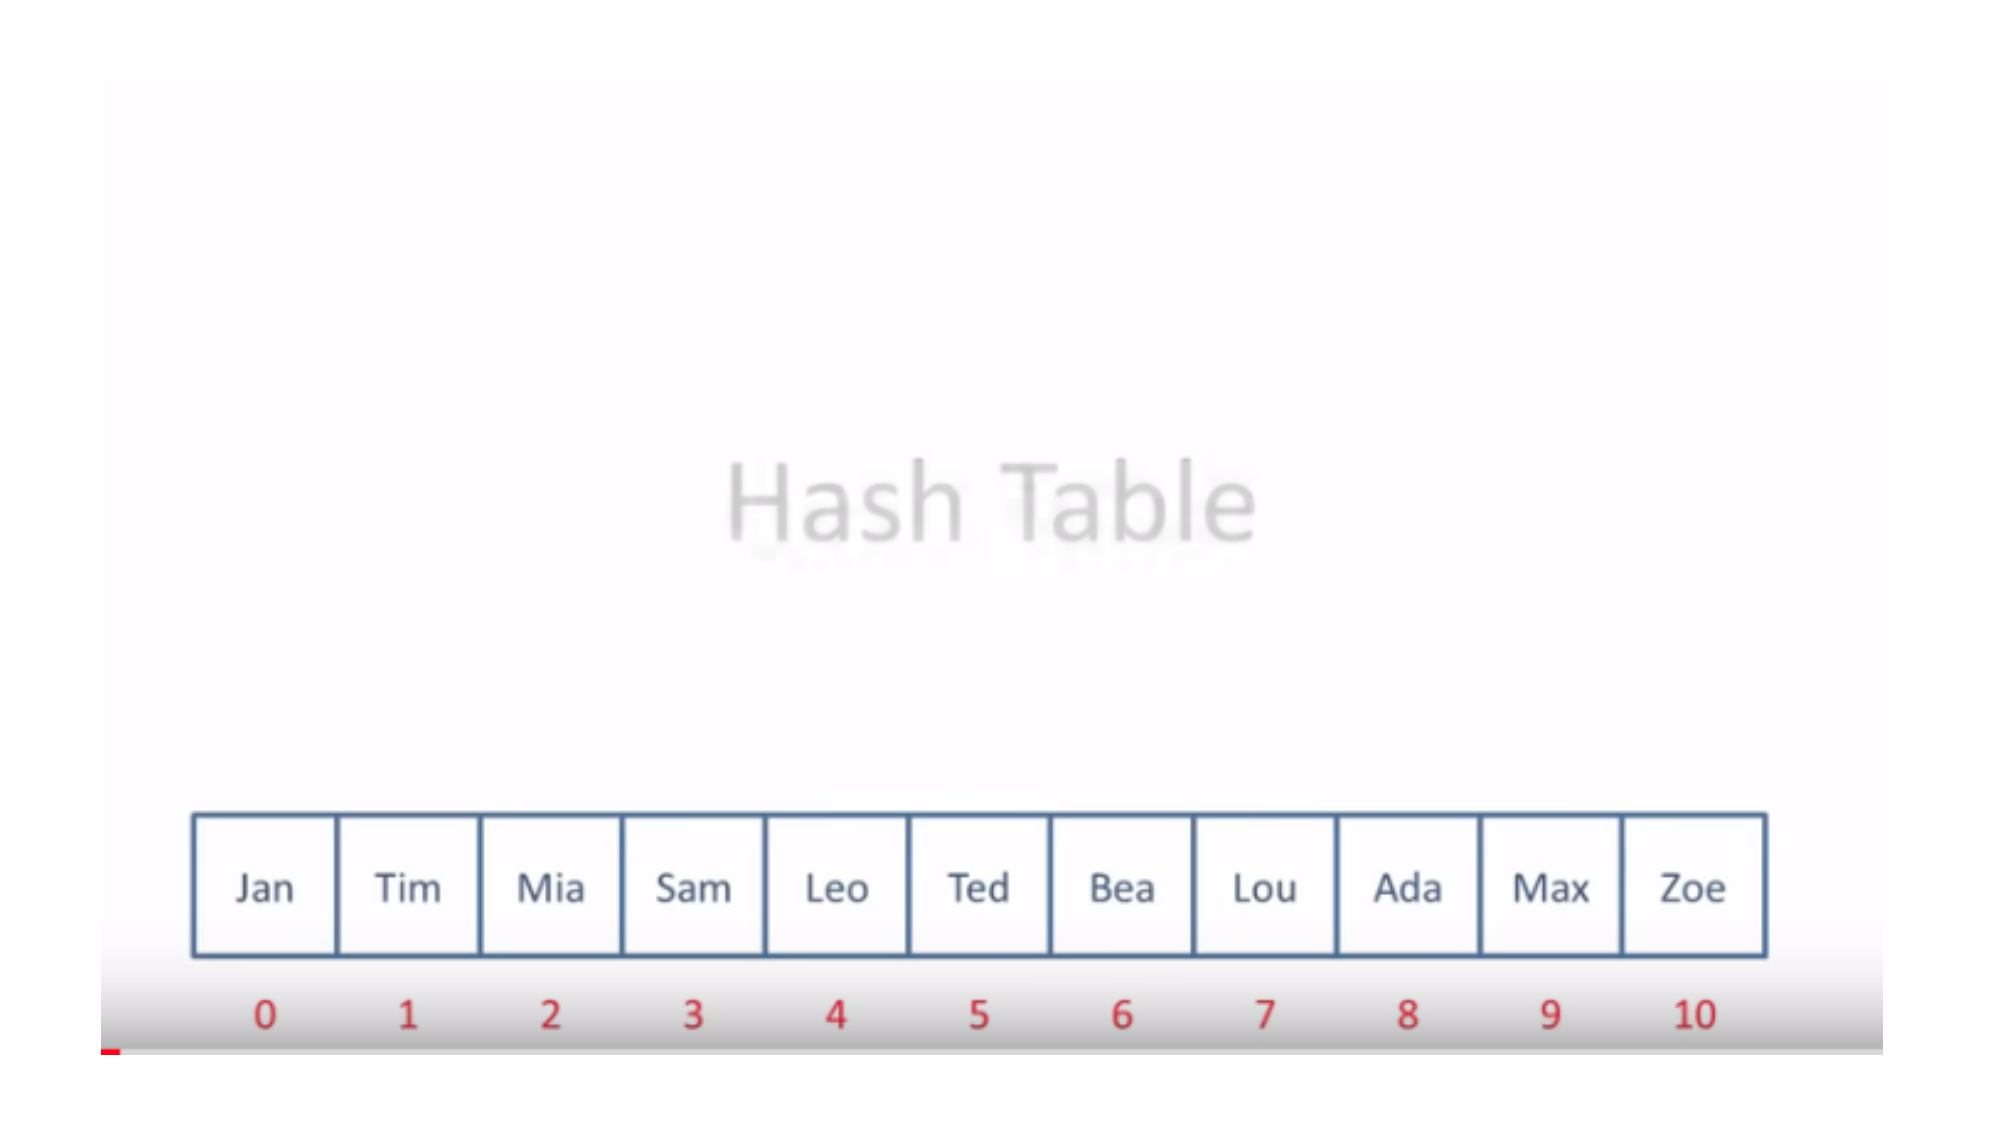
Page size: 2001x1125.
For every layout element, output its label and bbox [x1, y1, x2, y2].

picture [101, 61, 1883, 1055]
